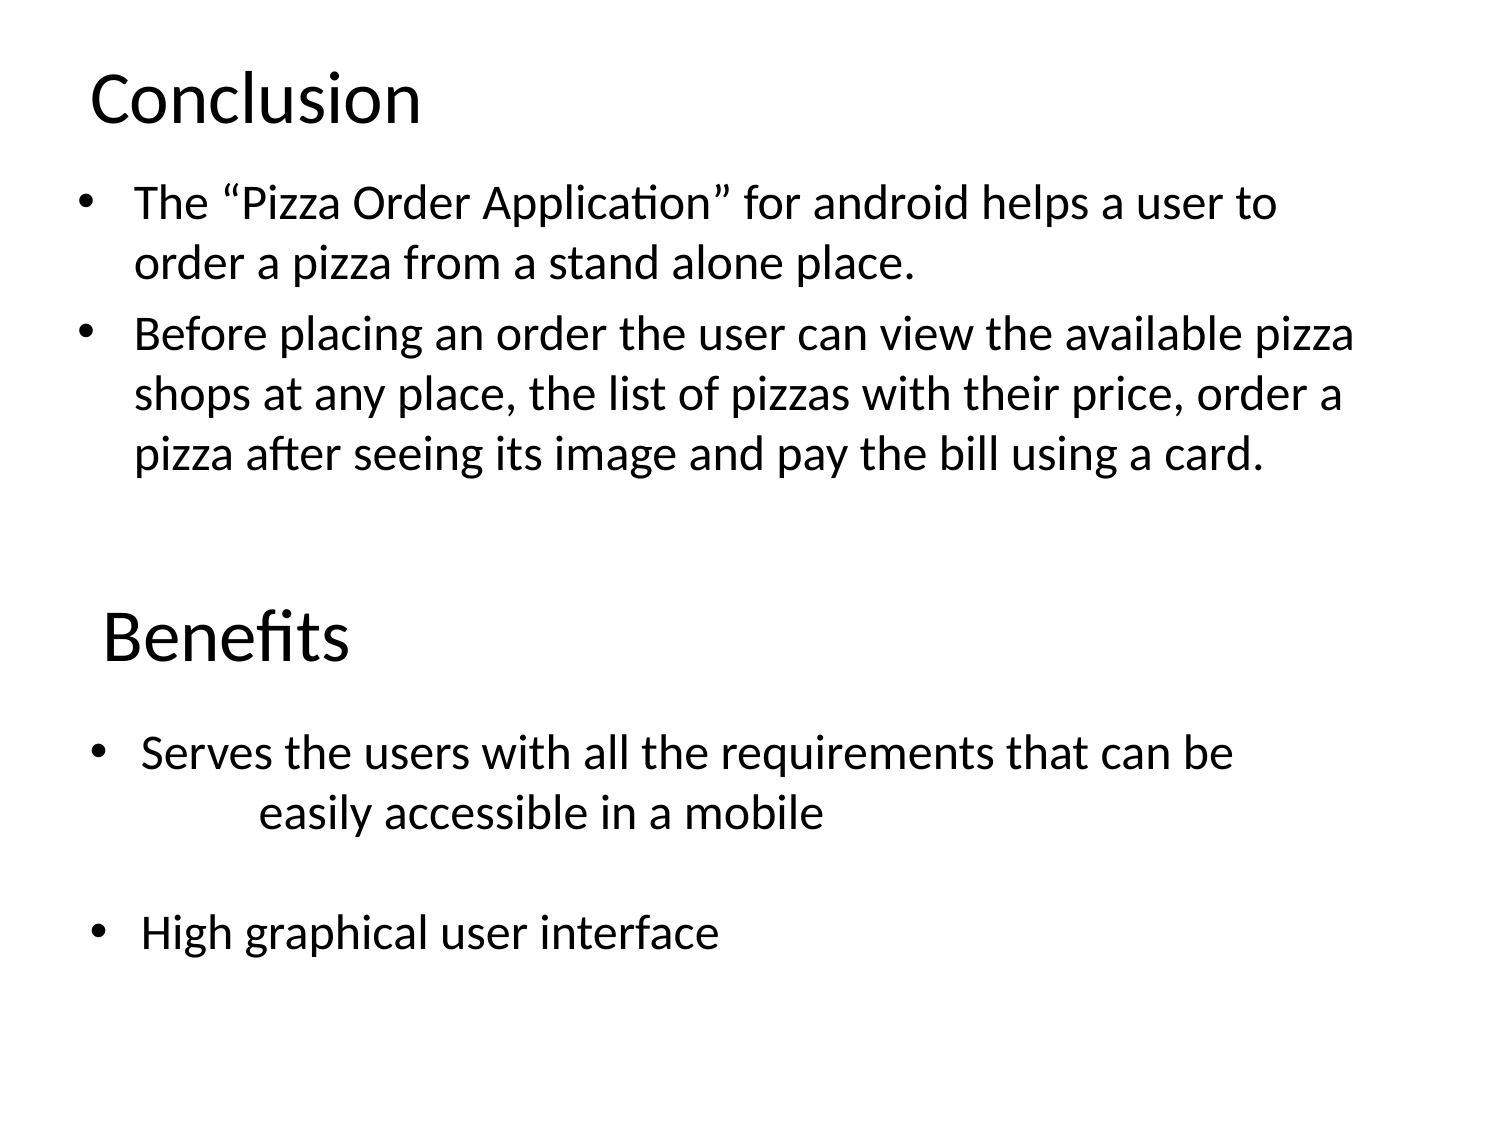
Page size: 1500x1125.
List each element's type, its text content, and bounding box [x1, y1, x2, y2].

title Conclusion [75, 0, 1425, 188]
text_box Benefits [87, 537, 1438, 725]
list The “Pizza Order Application” for android helps a user to order a pizza from a stand alone place. Before placing an order the user can view the available pizza shops at any place, the list of pizzas with their price, order a pizza after seeing its image and pay the bill using a card. [62, 162, 1413, 905]
text_box Serves the users with all the requirements that can be easily accessible in a mobile High graphical user interface [74, 712, 1363, 968]
